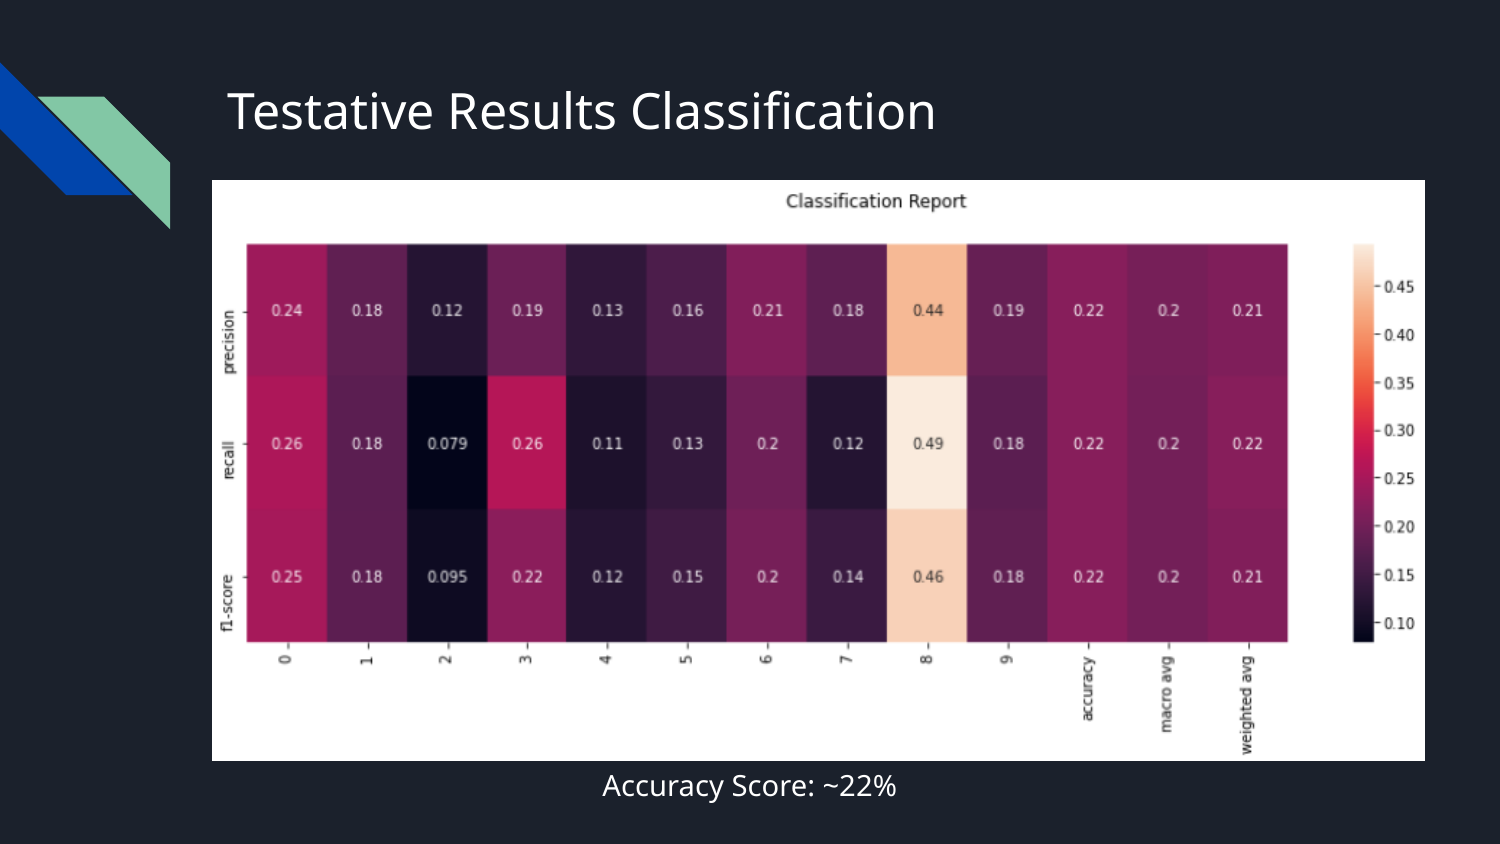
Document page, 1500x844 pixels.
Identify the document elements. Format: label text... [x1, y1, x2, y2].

picture [212, 180, 1425, 761]
title Testative Results Classification [212, 64, 1368, 180]
text_box Accuracy Score: ~22% [94, 751, 1405, 831]
